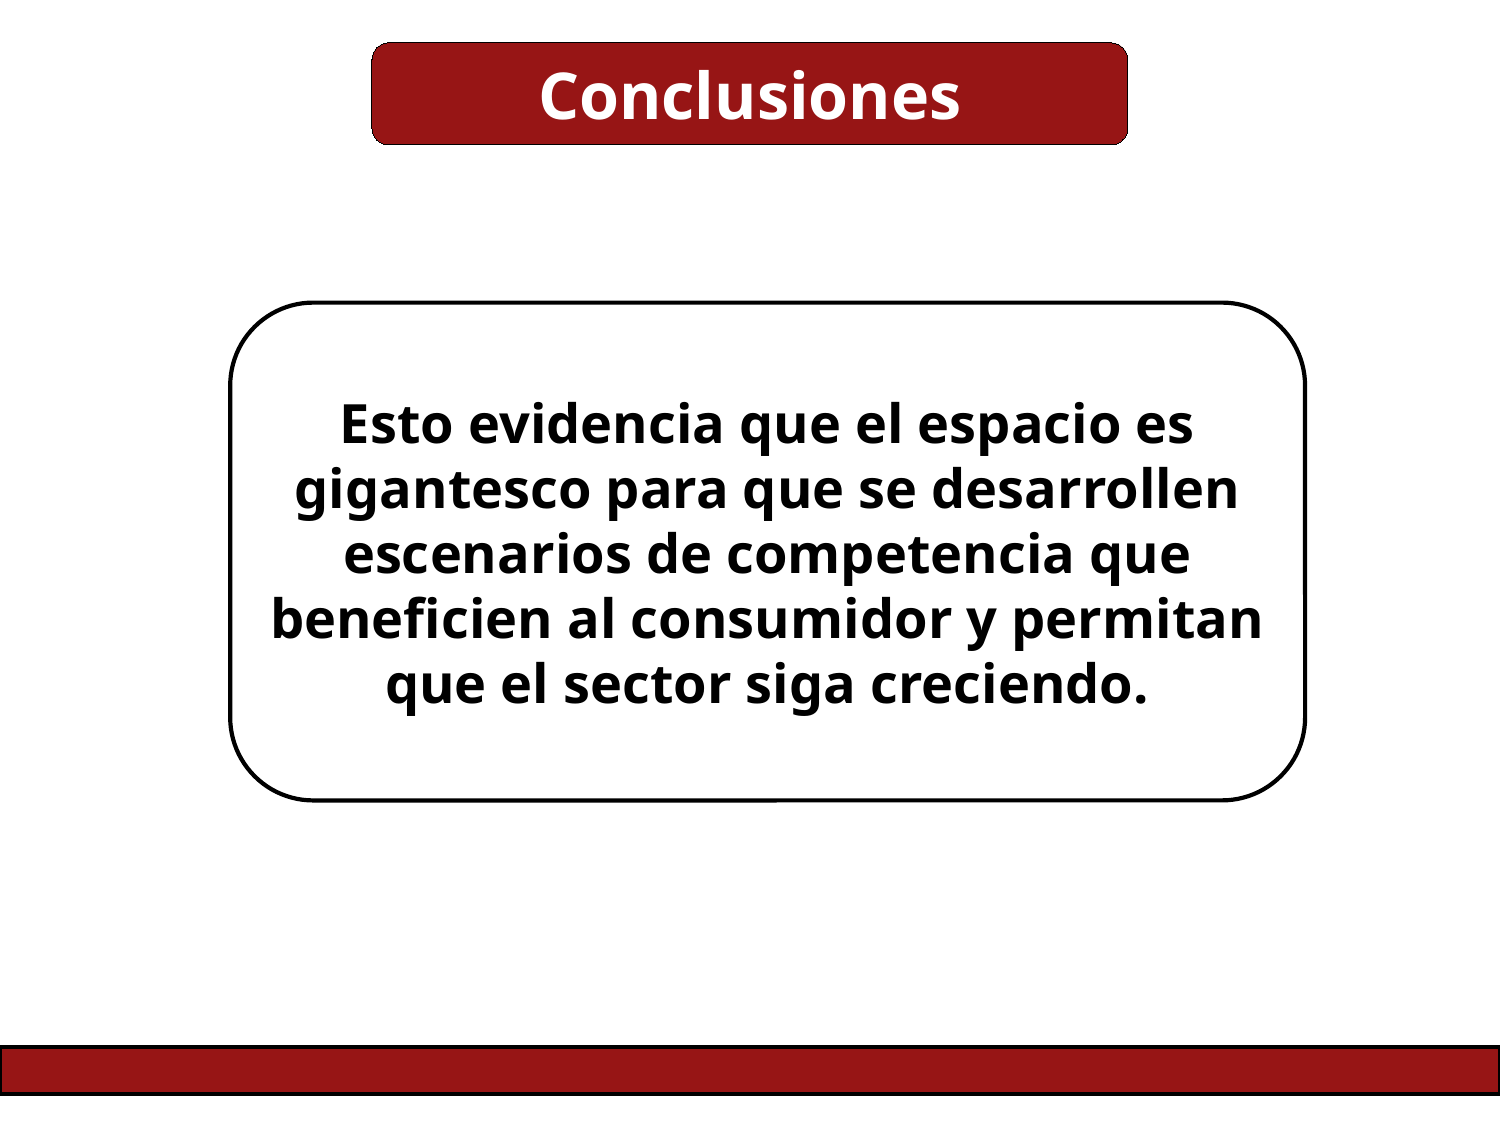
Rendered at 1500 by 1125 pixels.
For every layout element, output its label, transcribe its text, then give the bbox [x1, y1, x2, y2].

text_box Esto evidencia que el espacio es gigantesco para que se desarrollen escenarios de competencia que beneficien al consumidor y permitan que el sector siga creciendo. [228, 300, 1308, 803]
text_box [0, 1045, 1500, 1096]
text_box Conclusiones [371, 42, 1128, 145]
